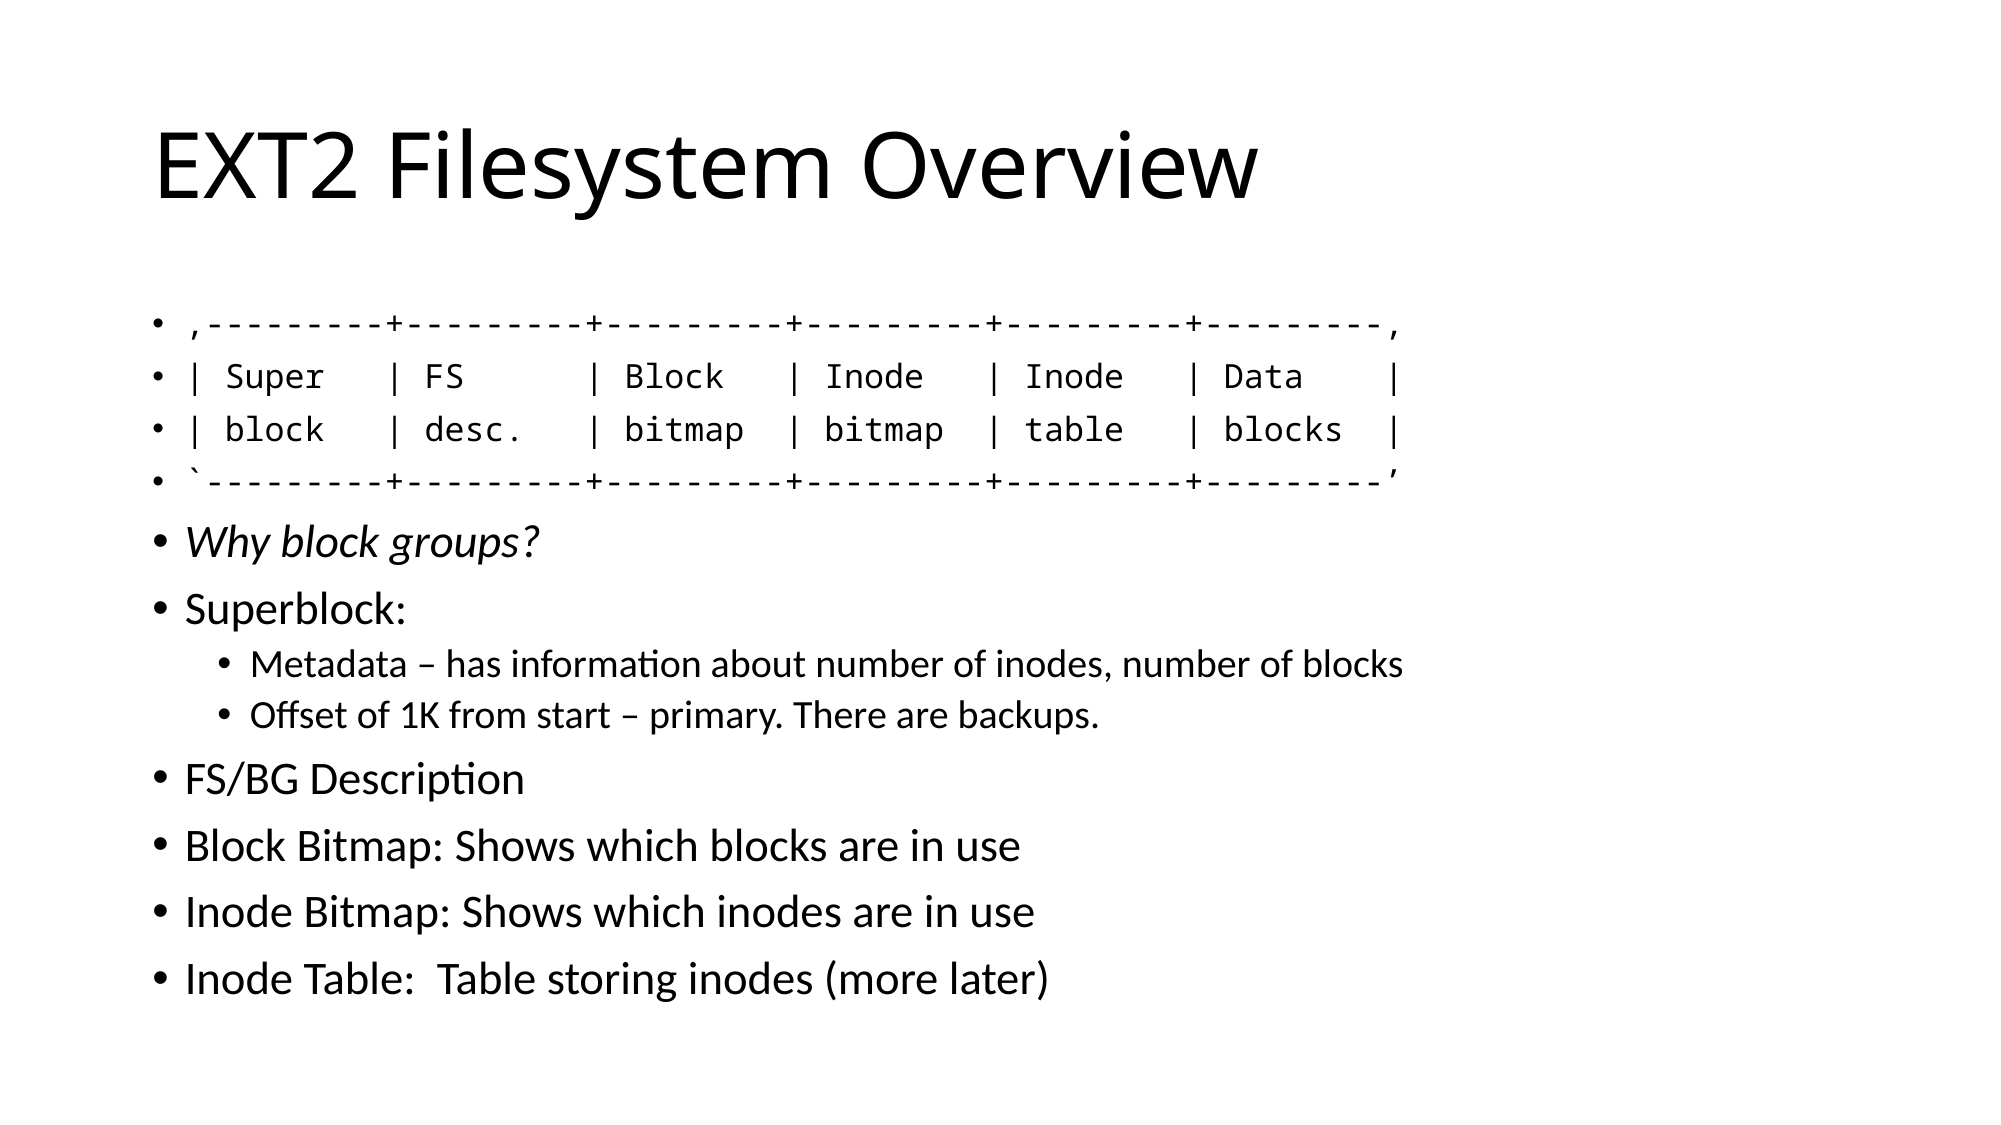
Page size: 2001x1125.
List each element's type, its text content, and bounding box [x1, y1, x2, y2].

list ,---------+---------+---------+---------+---------+---------, | Super | FS | Block | Inode | Inode | Data | | block | desc. | bitmap | bitmap | table | blocks | `---------+---------+---------+---------+---------+---------’ Why block groups? Superblock: Metadata – has information about number of inodes, number of blocks Offset of 1K from start – primary. There are backups. FS/BG Description Block Bitmap: Shows which blocks are in use Inode Bitmap: Shows which inodes are in use Inode Table: Table storing inodes (more later) [137, 299, 1863, 1014]
title EXT2 Filesystem Overview [137, 59, 1863, 278]
